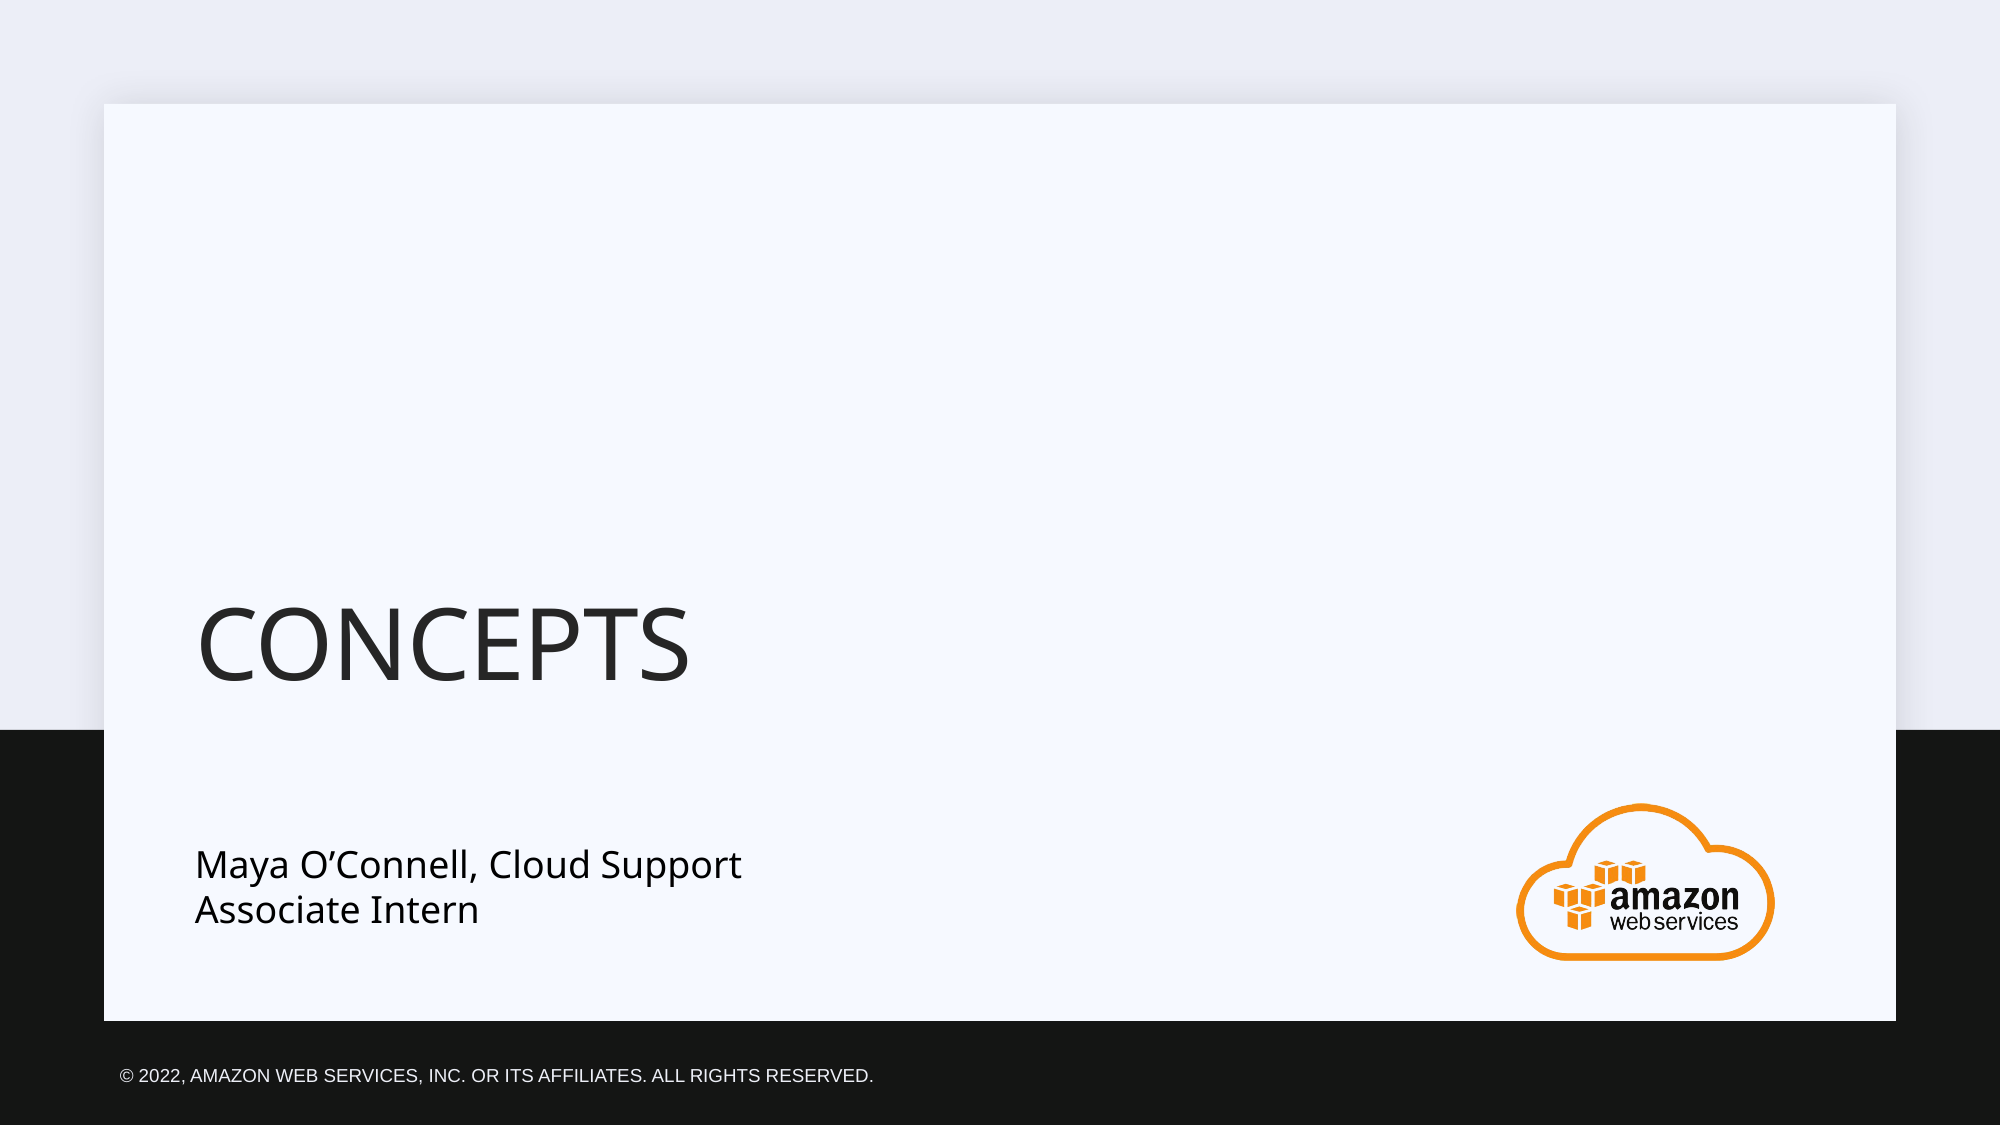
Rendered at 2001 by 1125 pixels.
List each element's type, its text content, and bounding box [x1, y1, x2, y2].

text_box Maya O’Connell, Cloud Support Associate Intern [180, 834, 777, 939]
picture [1515, 802, 1776, 961]
footer © 2022, Amazon Web Services, Inc. or its affiliates. All rights reserved. [104, 1044, 904, 1105]
title Concepts [180, 124, 1830, 710]
